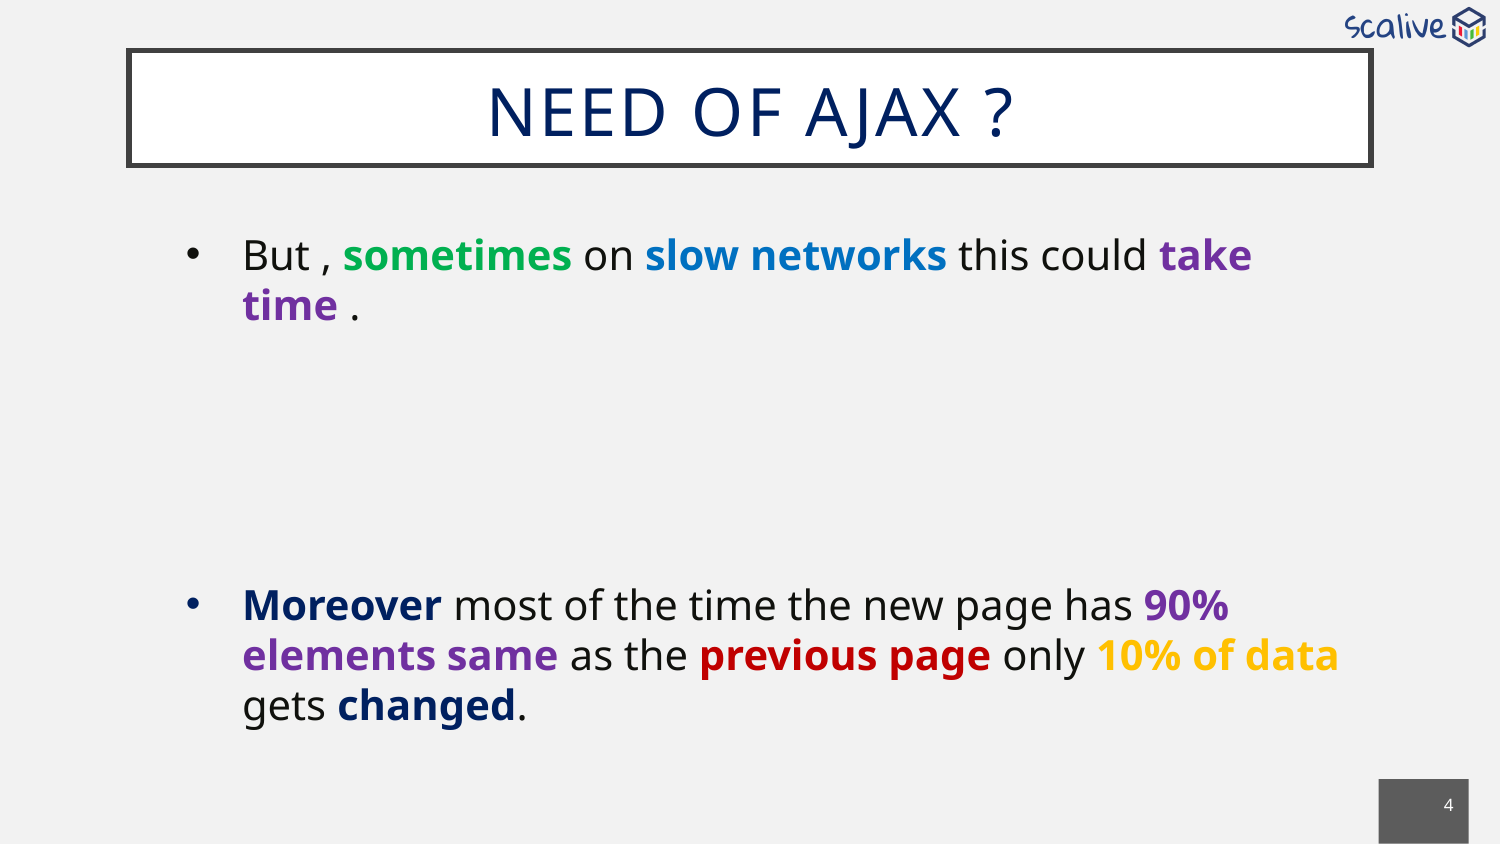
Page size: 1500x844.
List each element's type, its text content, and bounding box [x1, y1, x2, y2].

text_box But , sometimes on slow networks this could take time . Moreover most of the time the new page has 90% elements same as the previous page only 10% of data gets changed. [171, 220, 1388, 844]
slide_number 4 [1388, 779, 1469, 844]
title Need Of AJAX ? [126, 48, 1374, 168]
picture [1340, 3, 1489, 51]
